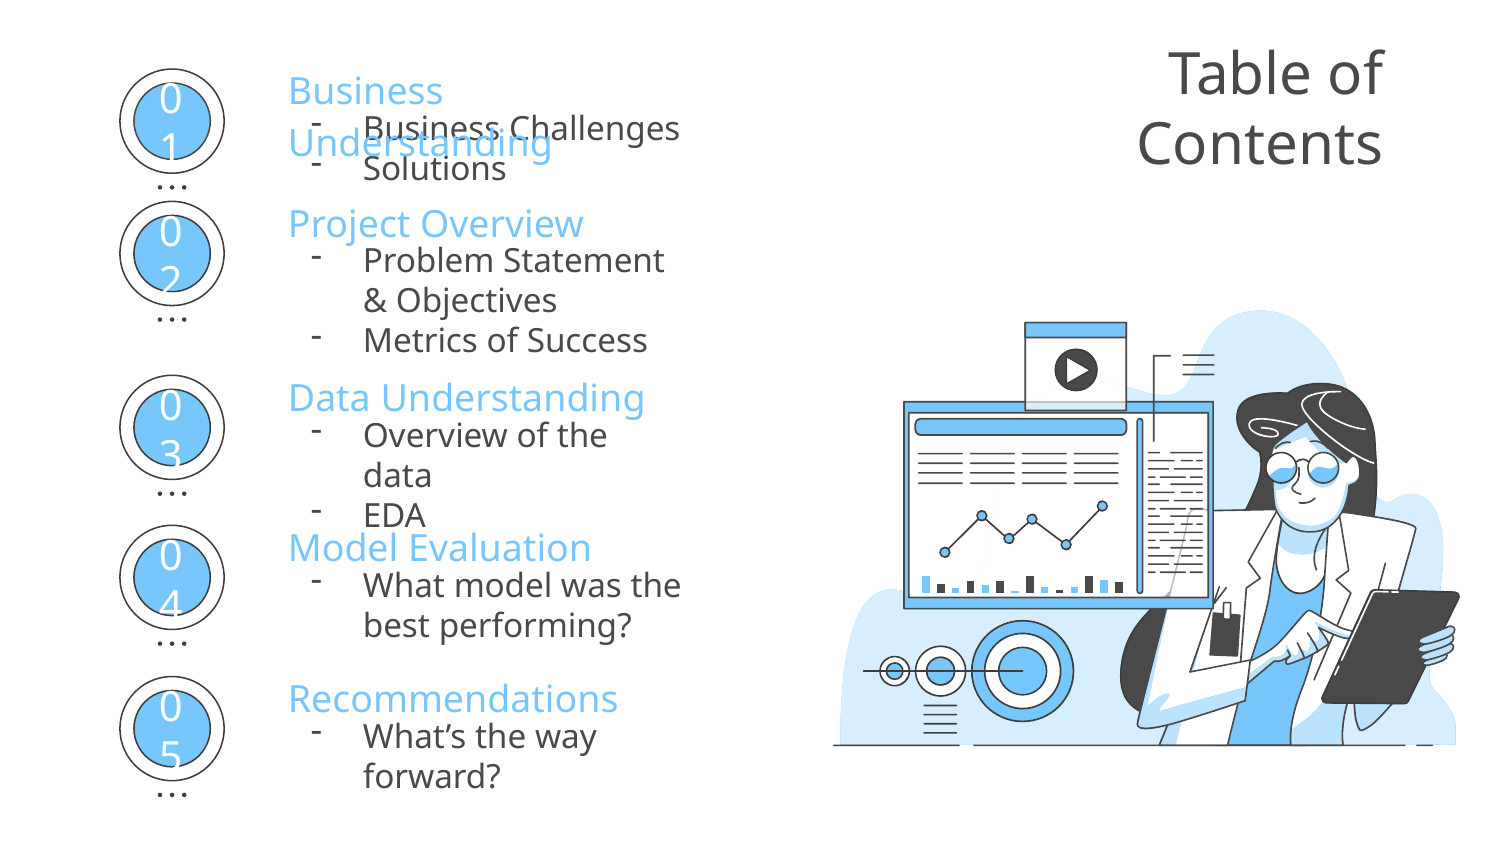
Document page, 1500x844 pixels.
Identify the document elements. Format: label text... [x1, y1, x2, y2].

title Table of Contents [968, 58, 1398, 153]
subtitle Recommendations [273, 653, 702, 700]
subtitle Model Evaluation [273, 502, 702, 548]
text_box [119, 68, 225, 190]
subtitle Overview of the data EDA [273, 398, 702, 494]
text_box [119, 525, 225, 647]
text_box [832, 310, 1461, 747]
subtitle Project Overview [273, 178, 702, 224]
subtitle Business Understanding [273, 45, 702, 109]
subtitle Business Challenges Solutions [273, 109, 702, 178]
subtitle Data Understanding [273, 352, 702, 398]
subtitle Problem Statement & Objectives Metrics of Success [273, 224, 702, 320]
subtitle What model was the best performing? [273, 548, 702, 644]
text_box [119, 676, 225, 798]
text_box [119, 375, 225, 497]
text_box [119, 201, 225, 322]
subtitle What’s the way forward? [273, 700, 702, 795]
